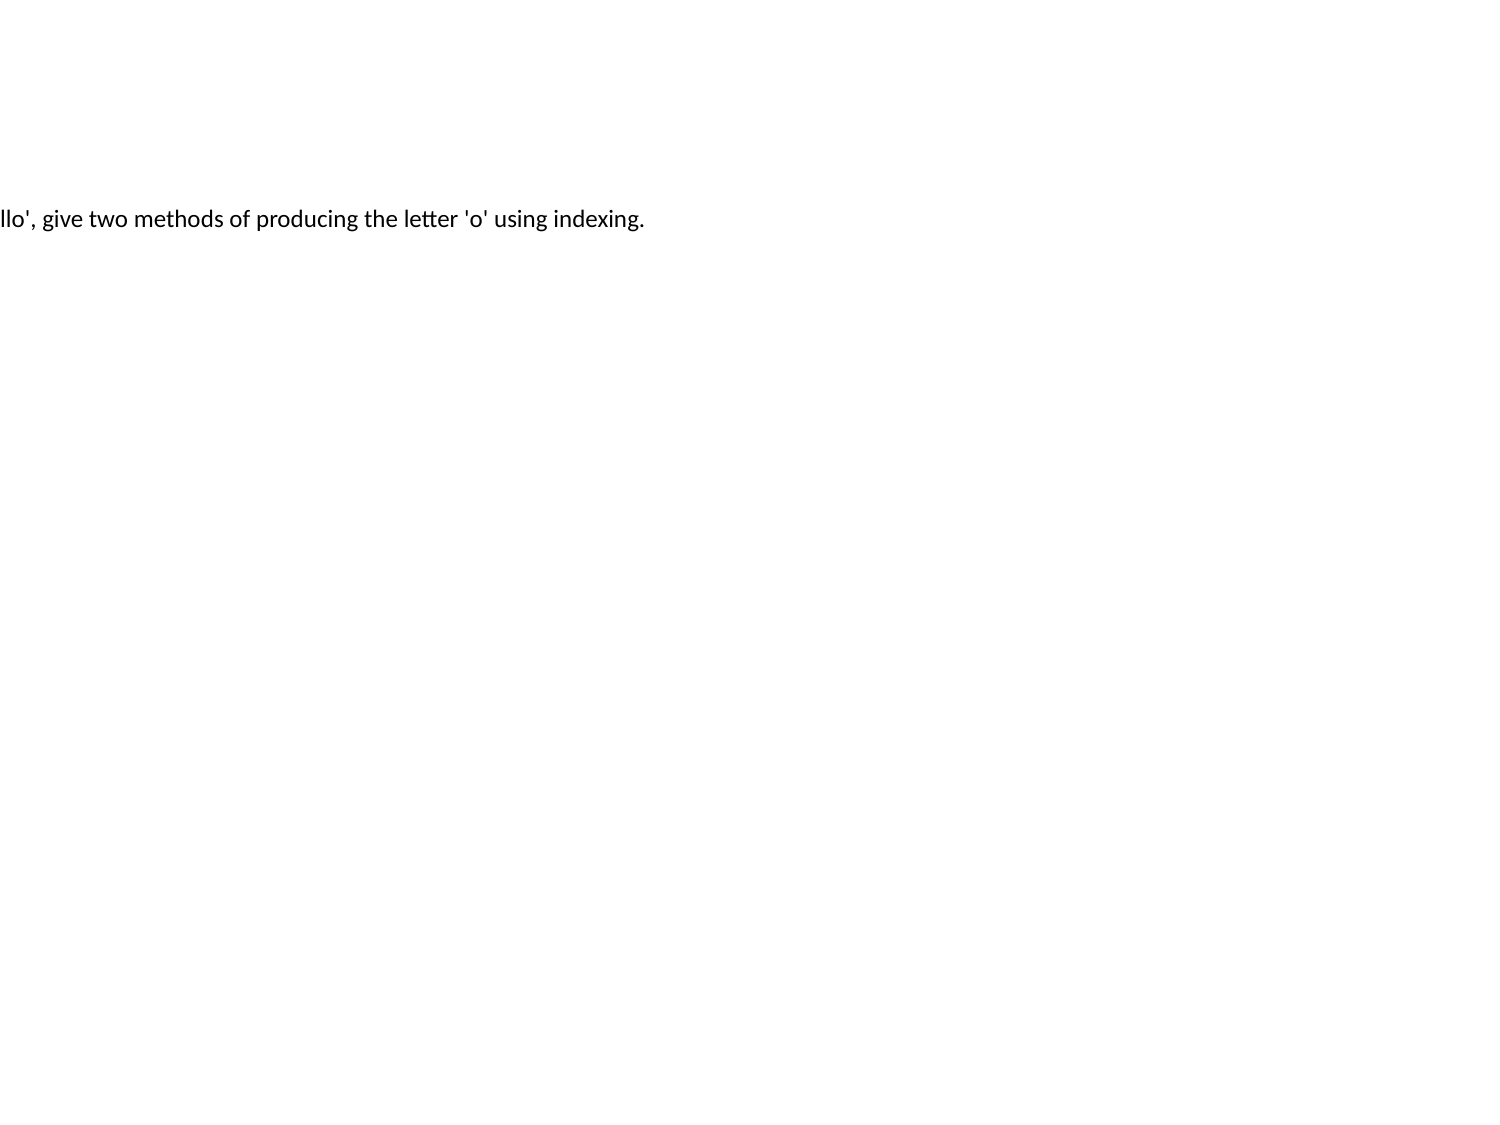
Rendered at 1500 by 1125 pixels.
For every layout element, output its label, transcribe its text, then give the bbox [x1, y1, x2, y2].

text_box Info: Given the string 'hello', give two methods of producing the letter 'o' using indexing. [0, 149, 662, 270]
